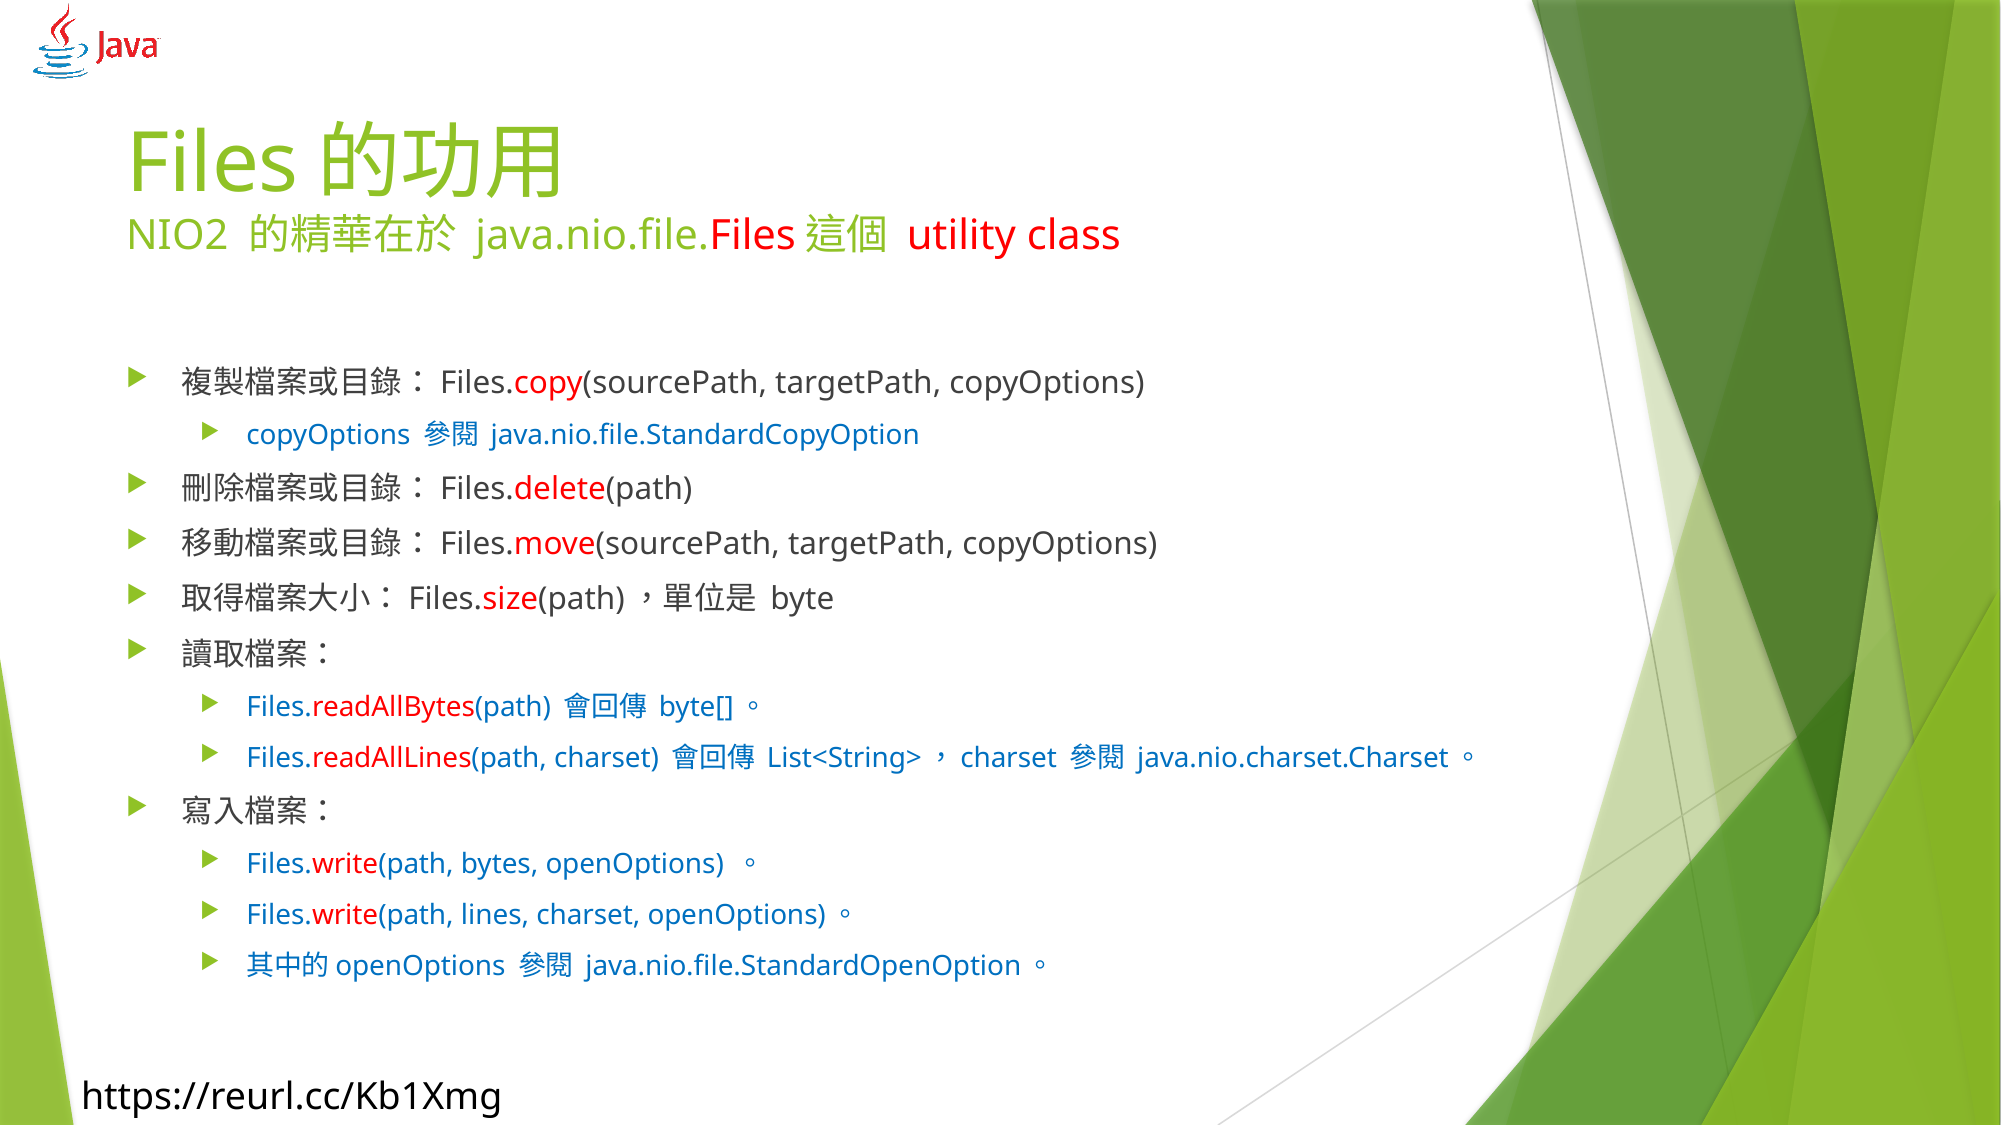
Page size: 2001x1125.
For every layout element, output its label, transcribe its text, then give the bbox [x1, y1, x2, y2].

title Files的功用 NIO2 的精華在於 java.nio.file.Files這個 utility class [111, 99, 1522, 317]
list 複製檔案或目錄：Files.copy(sourcePath, targetPath, copyOptions) copyOptions 參閱 java.nio.file.StandardCopyOption 刪除檔案或目錄：Files.delete(path) 移動檔案或目錄：Files.move(sourcePath, targetPath, copyOptions) 取得檔案大小：Files.size(path)，單位是 byte 讀取檔案： Files.readAllBytes(path) 會回傳 byte[]。 Files.readAllLines(path, charset) 會回傳 List<String>，charset 參閱 java.nio.charset.Charset。 寫入檔案： Files.write(path, bytes, openOptions) 。 Files.write(path, lines, charset, openOptions)。 其中的openOptions 參閱 java.nio.file.StandardOpenOption。 [111, 354, 1522, 992]
picture [27, 1, 165, 79]
